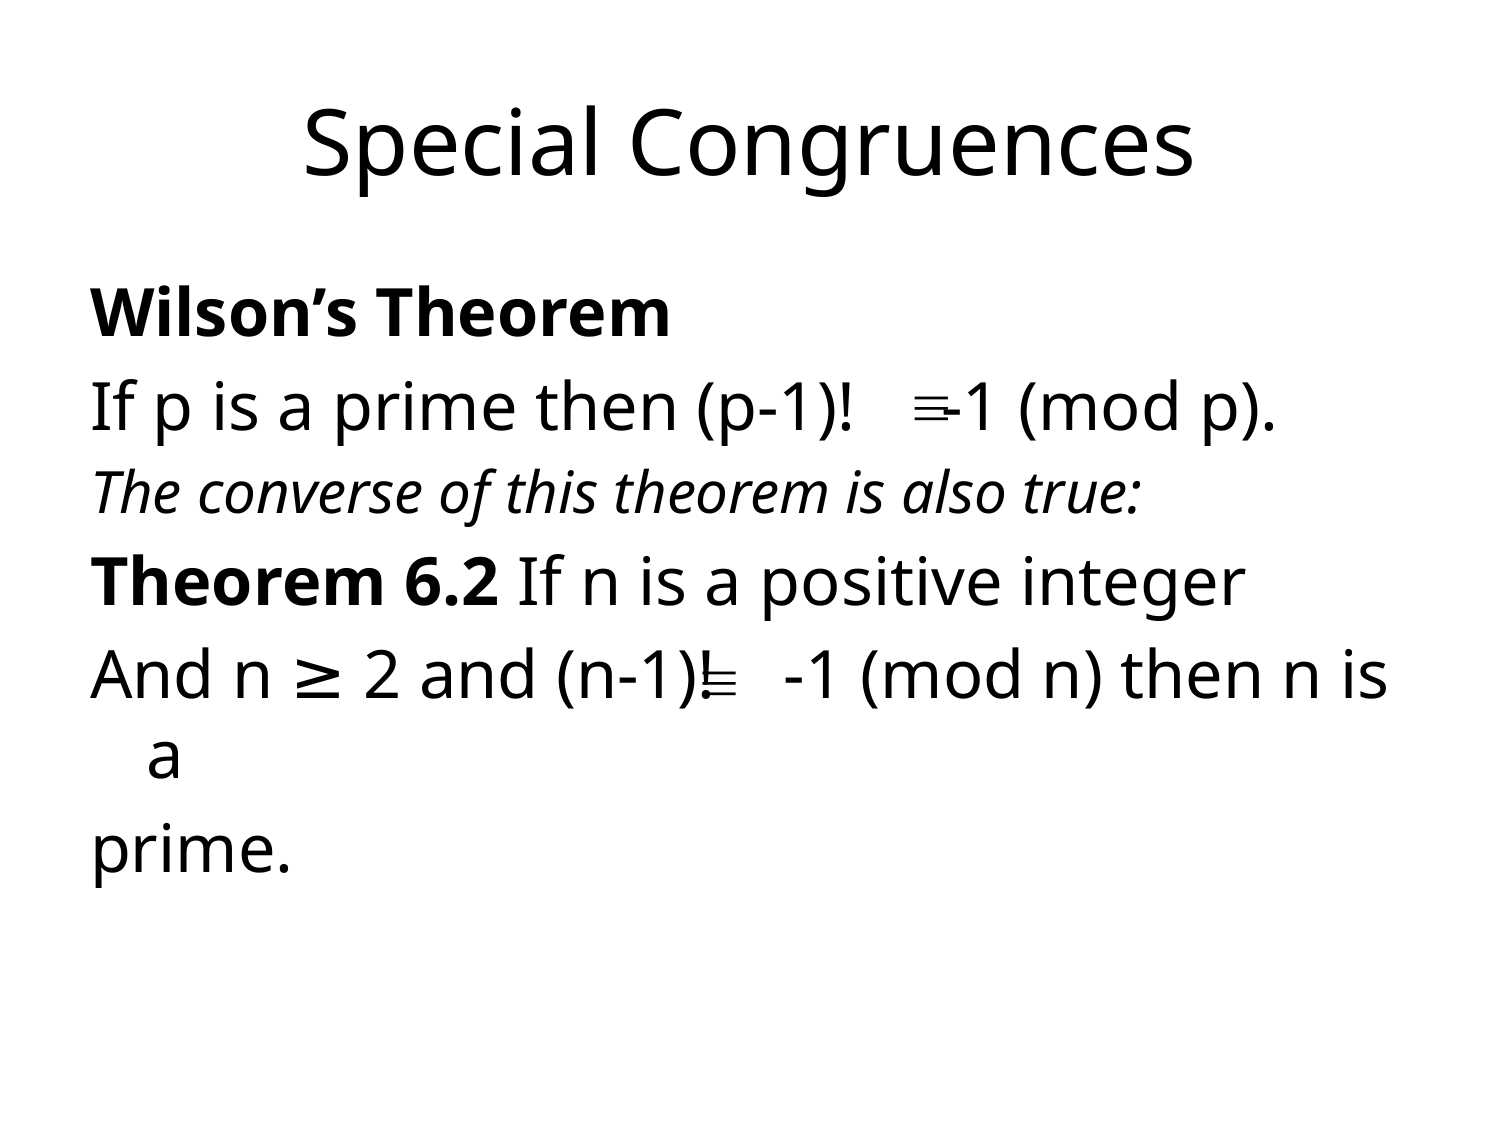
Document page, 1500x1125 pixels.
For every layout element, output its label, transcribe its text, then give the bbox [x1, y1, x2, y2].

title Special Congruences [75, 45, 1425, 233]
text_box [687, 662, 736, 706]
list Wilson’s Theorem If p is a prime then (p-1)! -1 (mod p). The converse of this theorem is also true: Theorem 6.2 If n is a positive integer And n ≥ 2 and (n-1)! -1 (mod n) then n is a prime. [75, 262, 1425, 1005]
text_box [899, 387, 949, 431]
